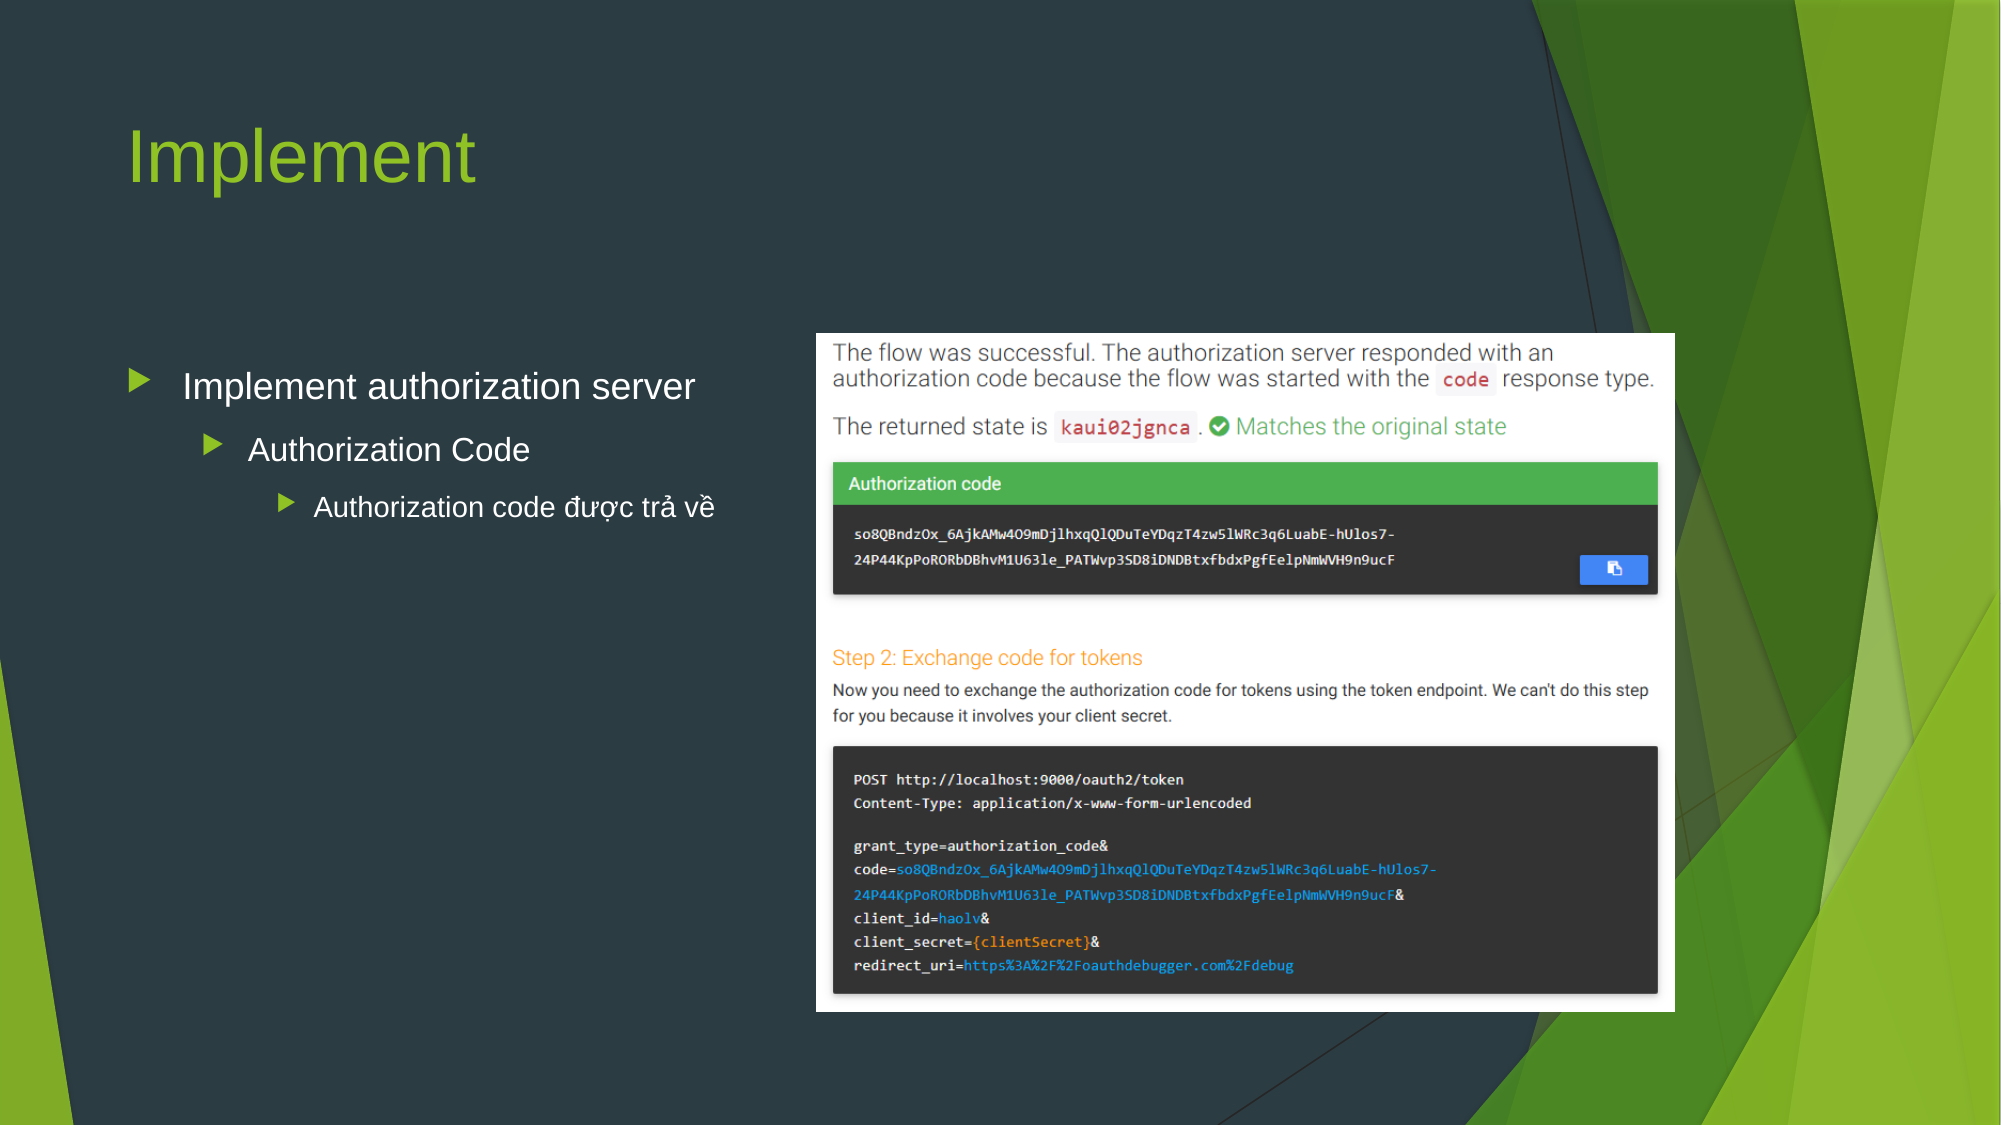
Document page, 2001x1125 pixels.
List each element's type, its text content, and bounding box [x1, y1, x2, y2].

picture [815, 332, 1675, 1013]
list Implement authorization server Authorization Code Authorization code được trả về [111, 354, 810, 992]
title Implement [111, 99, 1522, 317]
